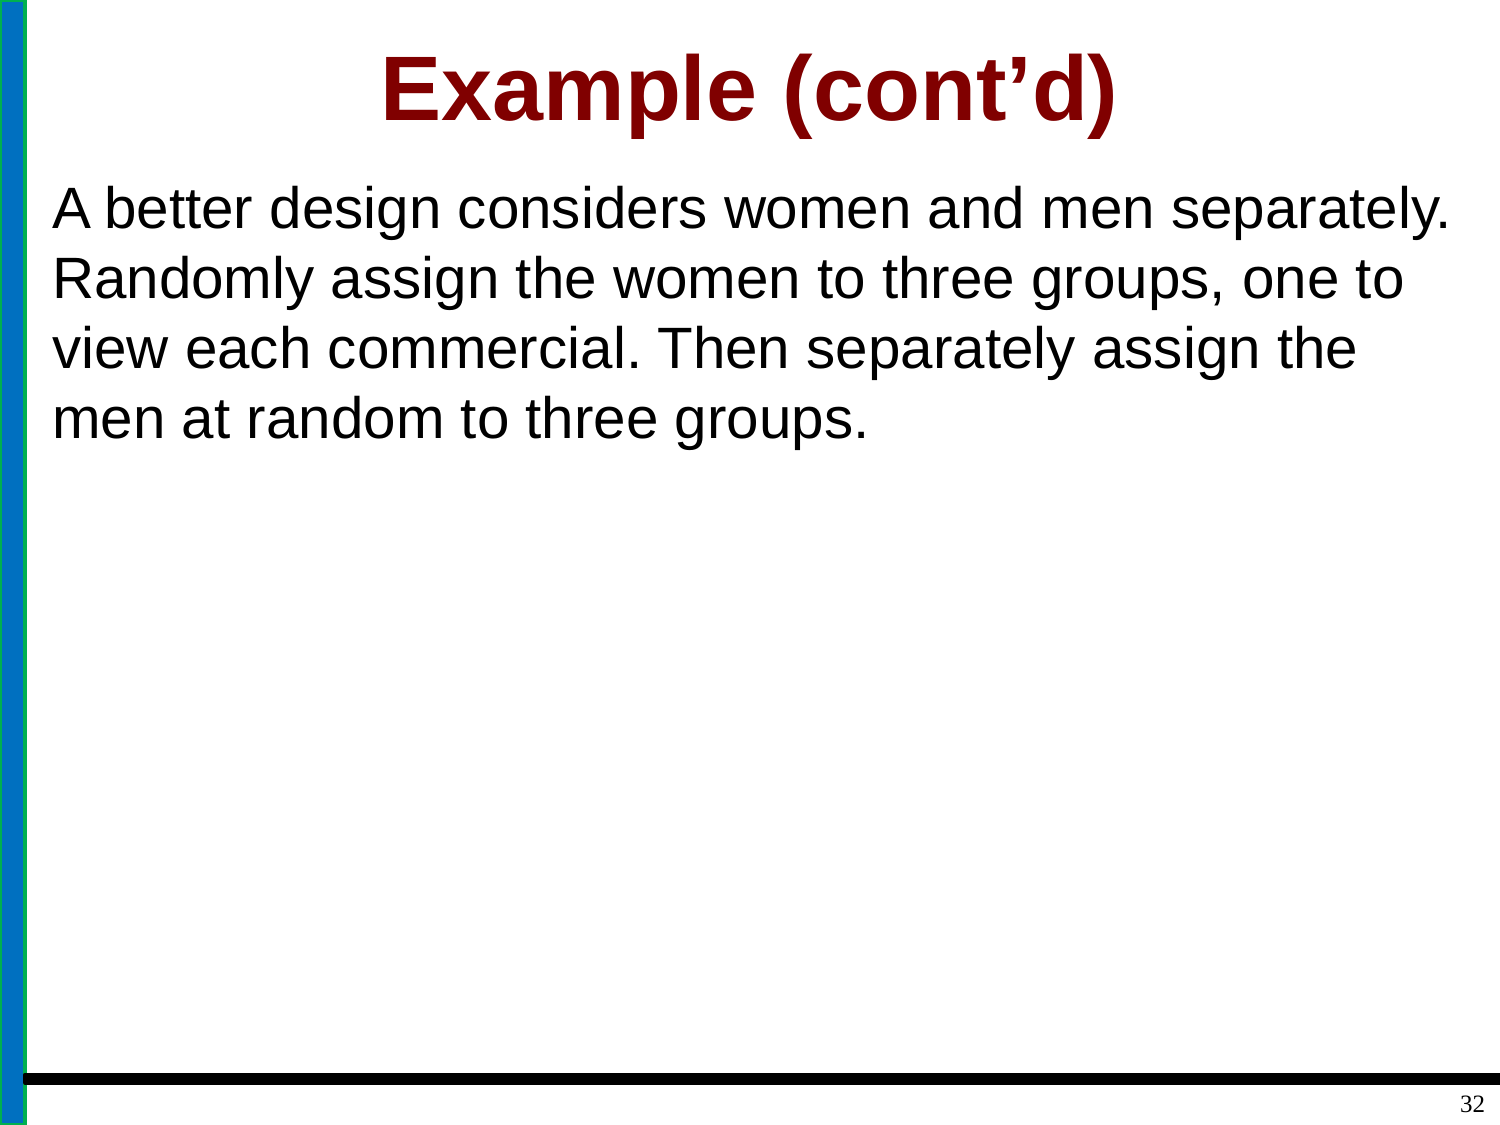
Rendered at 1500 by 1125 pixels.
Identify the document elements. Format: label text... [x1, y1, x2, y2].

title Example (cont’d) [74, 44, 1426, 162]
text_box A better design considers women and men separately. Randomly assign the women to three groups, one to view each commercial. Then separately assign the men at random to three groups. [37, 162, 1500, 458]
